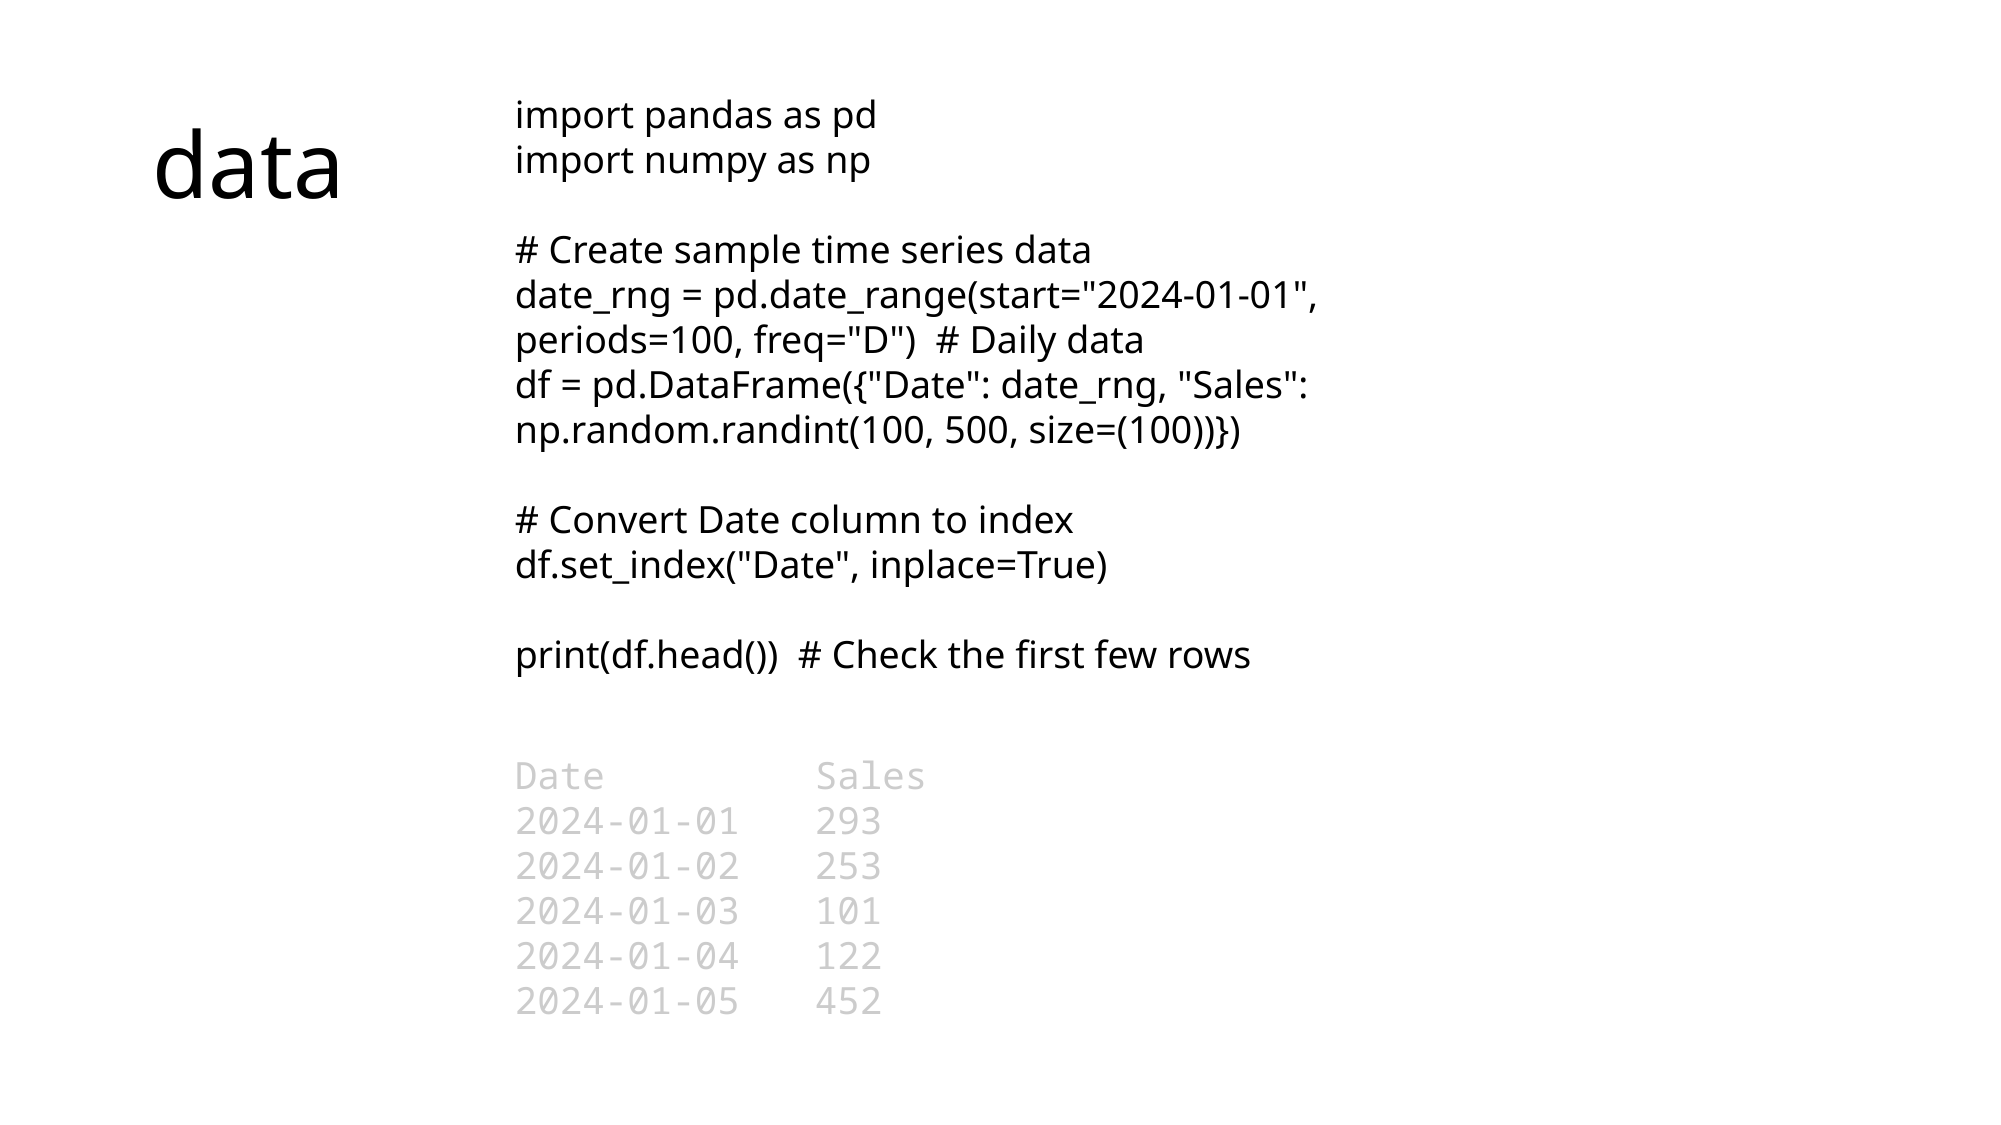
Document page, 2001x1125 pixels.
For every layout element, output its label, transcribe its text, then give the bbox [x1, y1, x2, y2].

text_box import pandas as pd import numpy as np # Create sample time series data date_rng = pd.date_range(start="2024-01-01", periods=100, freq="D") # Daily data df = pd.DataFrame({"Date": date_rng, "Sales": np.random.randint(100, 500, size=(100))}) # Convert Date column to index df.set_index("Date", inplace=True) print(df.head()) # Check the first few rows [500, 83, 1501, 684]
title data [137, 59, 1863, 278]
text_box Date Sales 2024-01-01 293 2024-01-02 253 2024-01-03 101 2024-01-04 122 2024-01-05 452 [500, 744, 1501, 1030]
